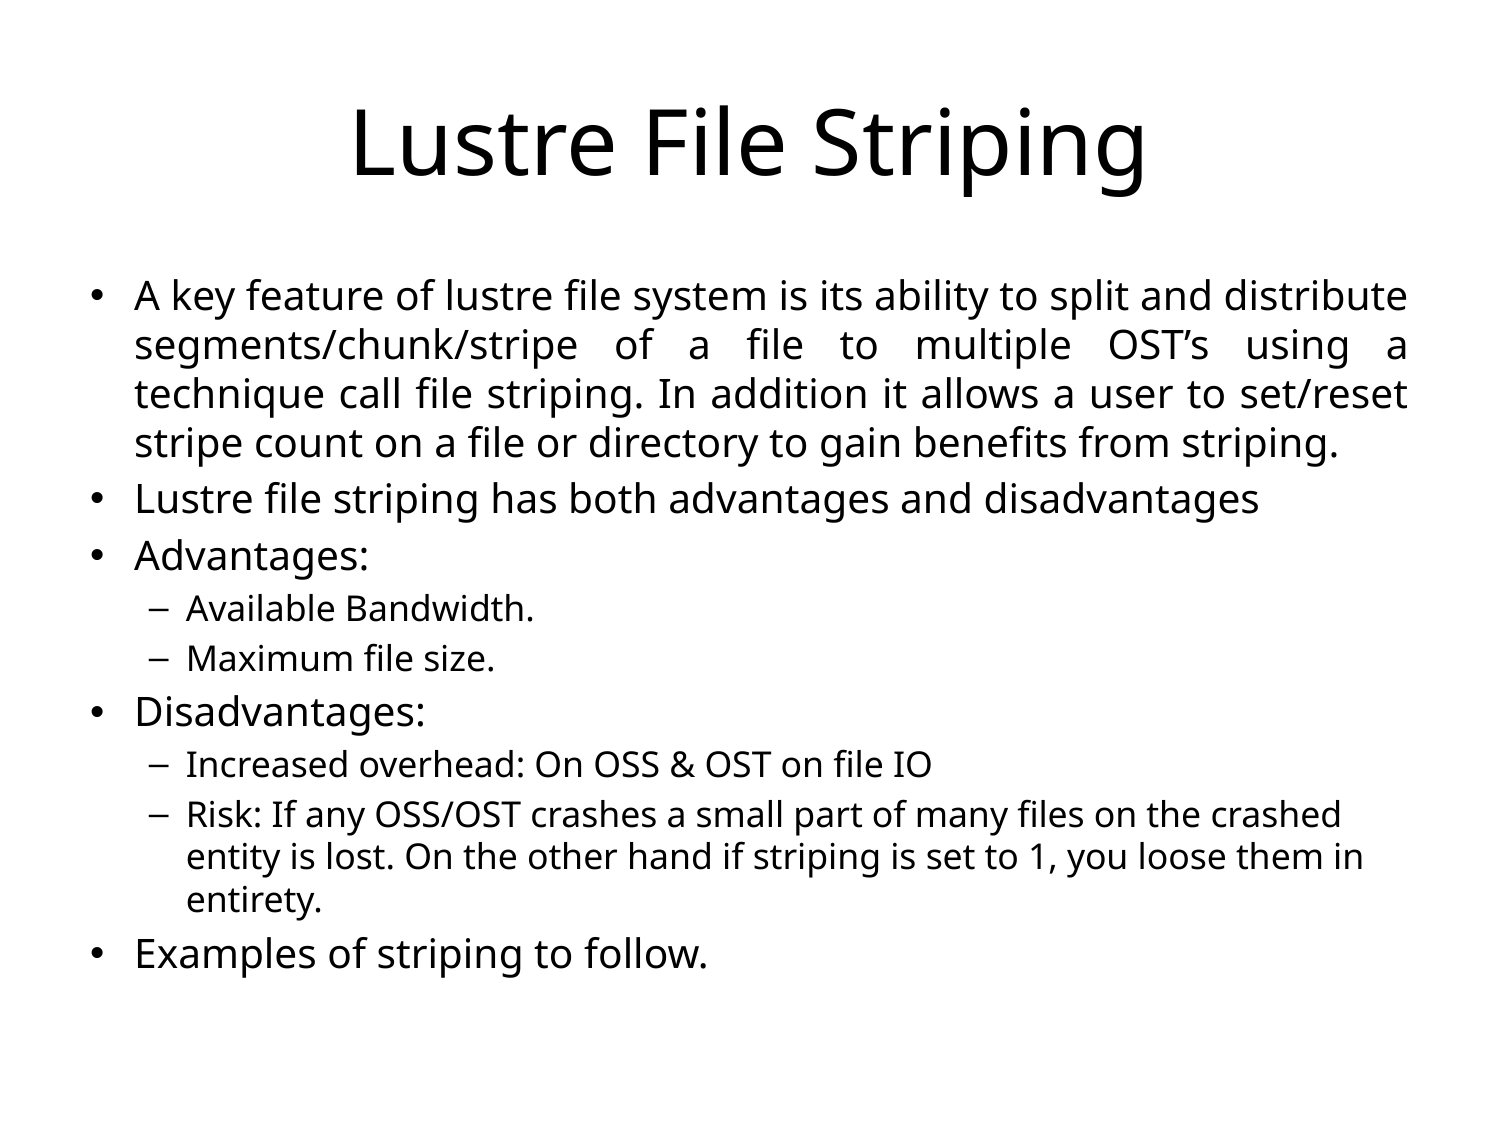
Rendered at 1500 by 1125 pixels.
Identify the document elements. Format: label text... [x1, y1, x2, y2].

list A key feature of lustre file system is its ability to split and distribute segments/chunk/stripe of a file to multiple OST’s using a technique call file striping. In addition it allows a user to set/reset stripe count on a file or directory to gain benefits from striping. Lustre file striping has both advantages and disadvantages Advantages: Available Bandwidth. Maximum file size. Disadvantages: Increased overhead: On OSS & OST on file IO Risk: If any OSS/OST crashes a small part of many files on the crashed entity is lost. On the other hand if striping is set to 1, you loose them in entirety. Examples of striping to follow. [75, 262, 1425, 1005]
title Lustre File Striping [75, 45, 1425, 233]
